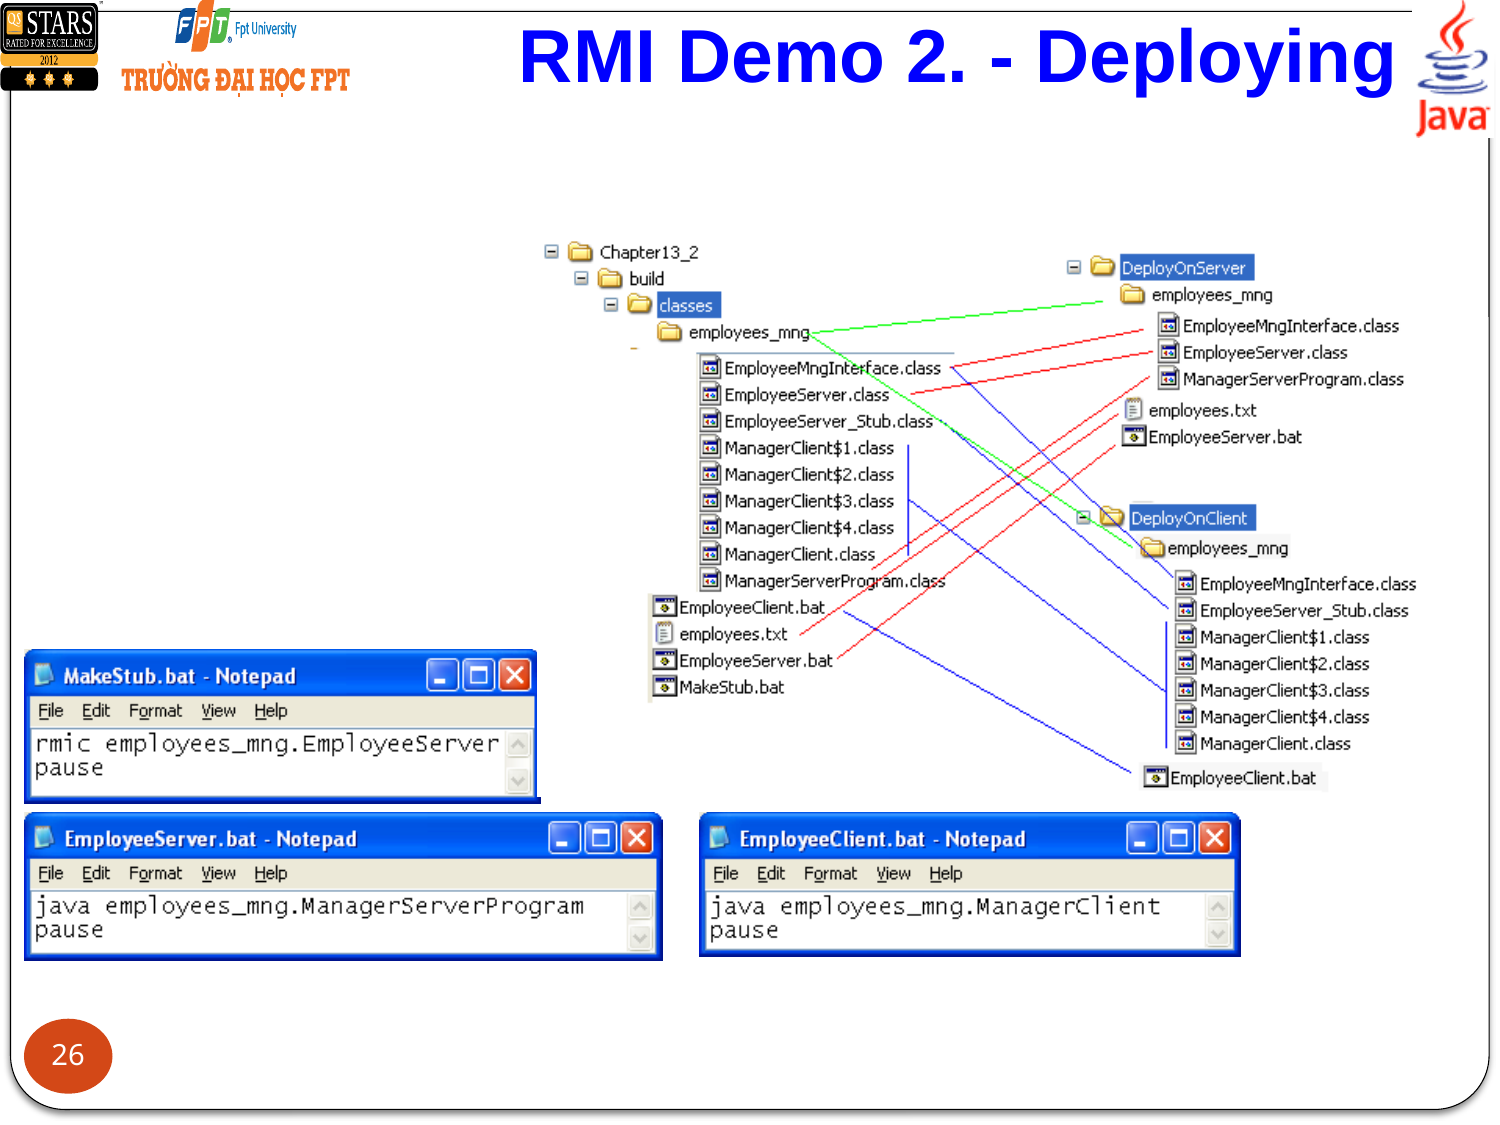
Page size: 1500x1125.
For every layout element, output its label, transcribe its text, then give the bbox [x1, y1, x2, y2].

picture [24, 812, 663, 962]
title RMI Demo 2. - Deploying [150, 0, 1413, 113]
picture [699, 812, 1241, 957]
picture [24, 237, 1427, 804]
slide_number 26 [23, 1018, 113, 1094]
picture [1412, 0, 1494, 138]
